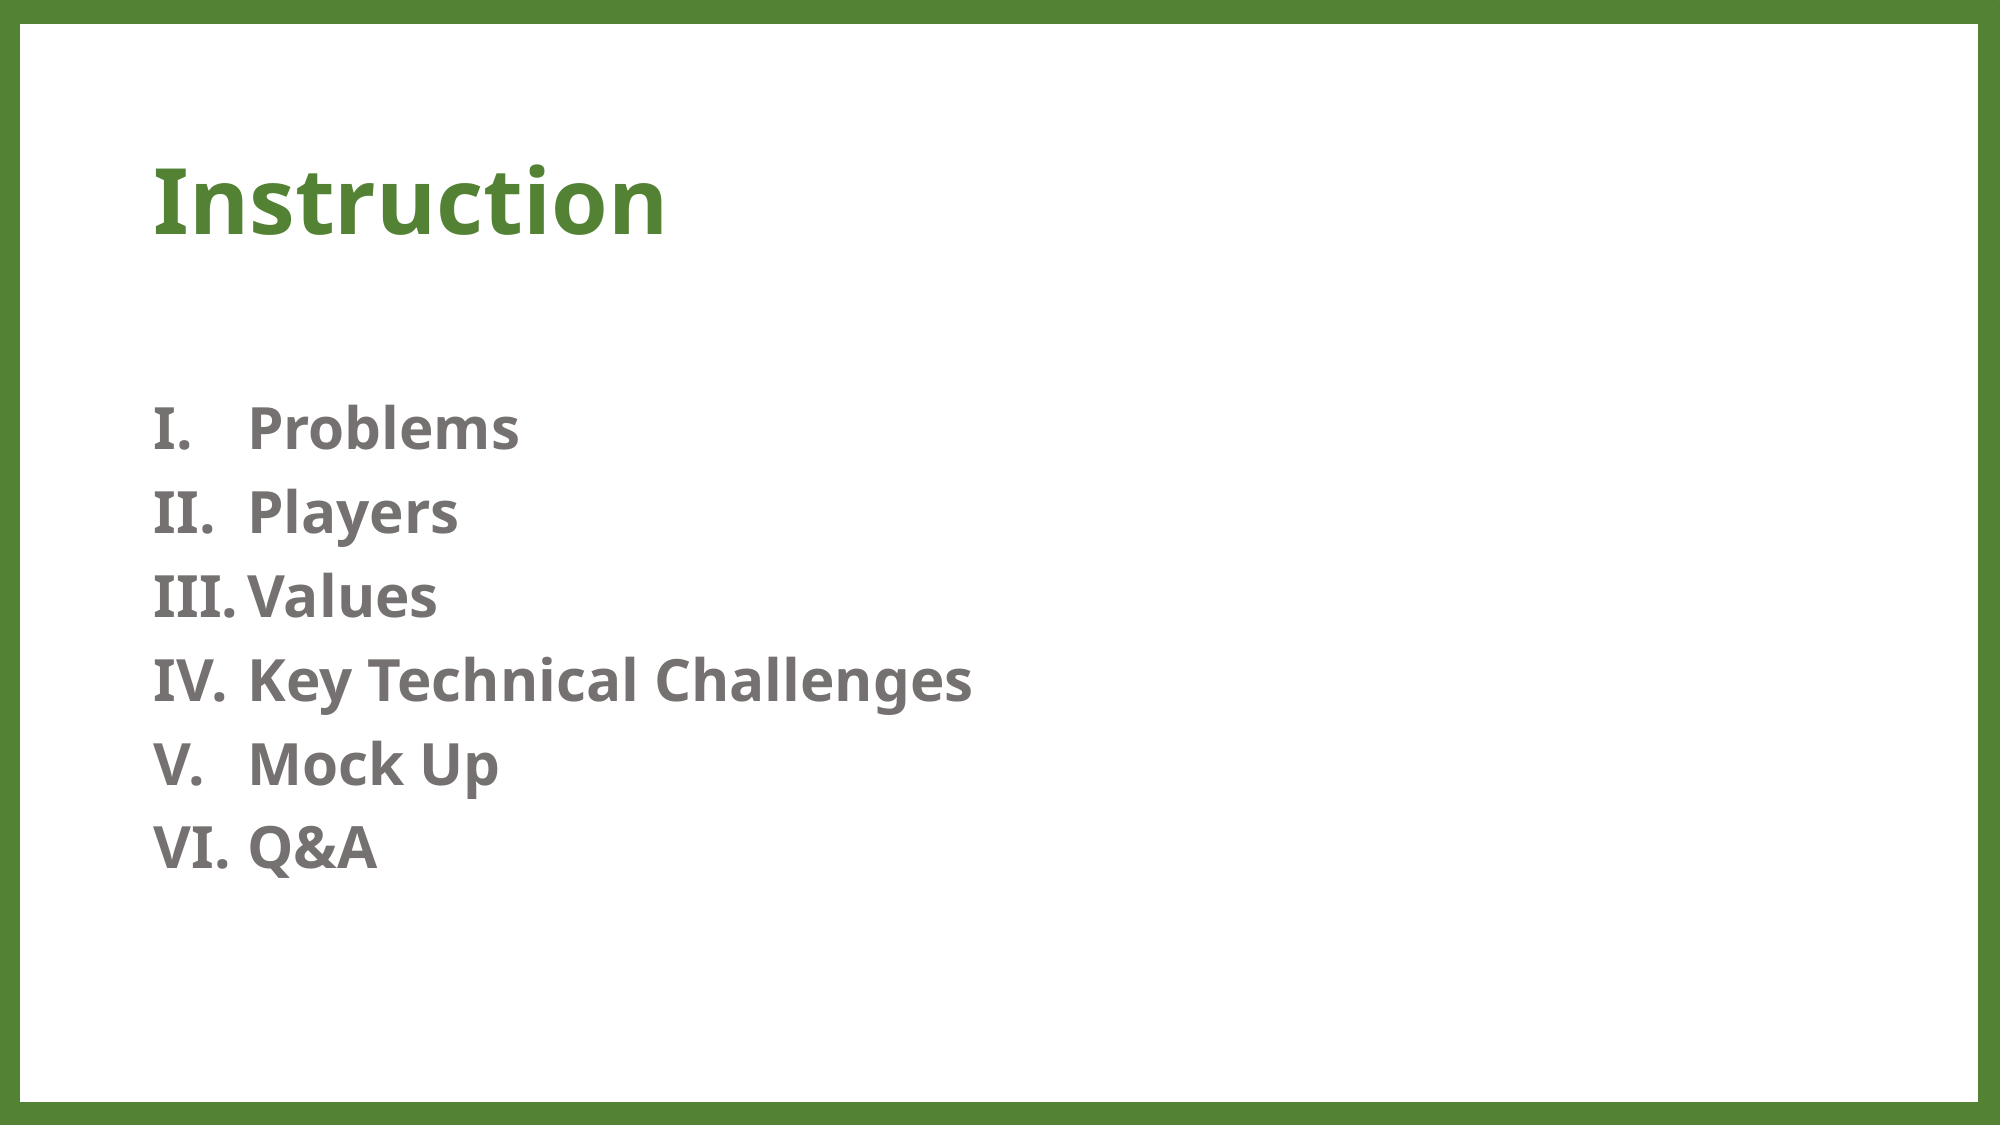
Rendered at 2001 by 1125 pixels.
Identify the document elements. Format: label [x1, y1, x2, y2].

text_box [6, 10, 1992, 1117]
